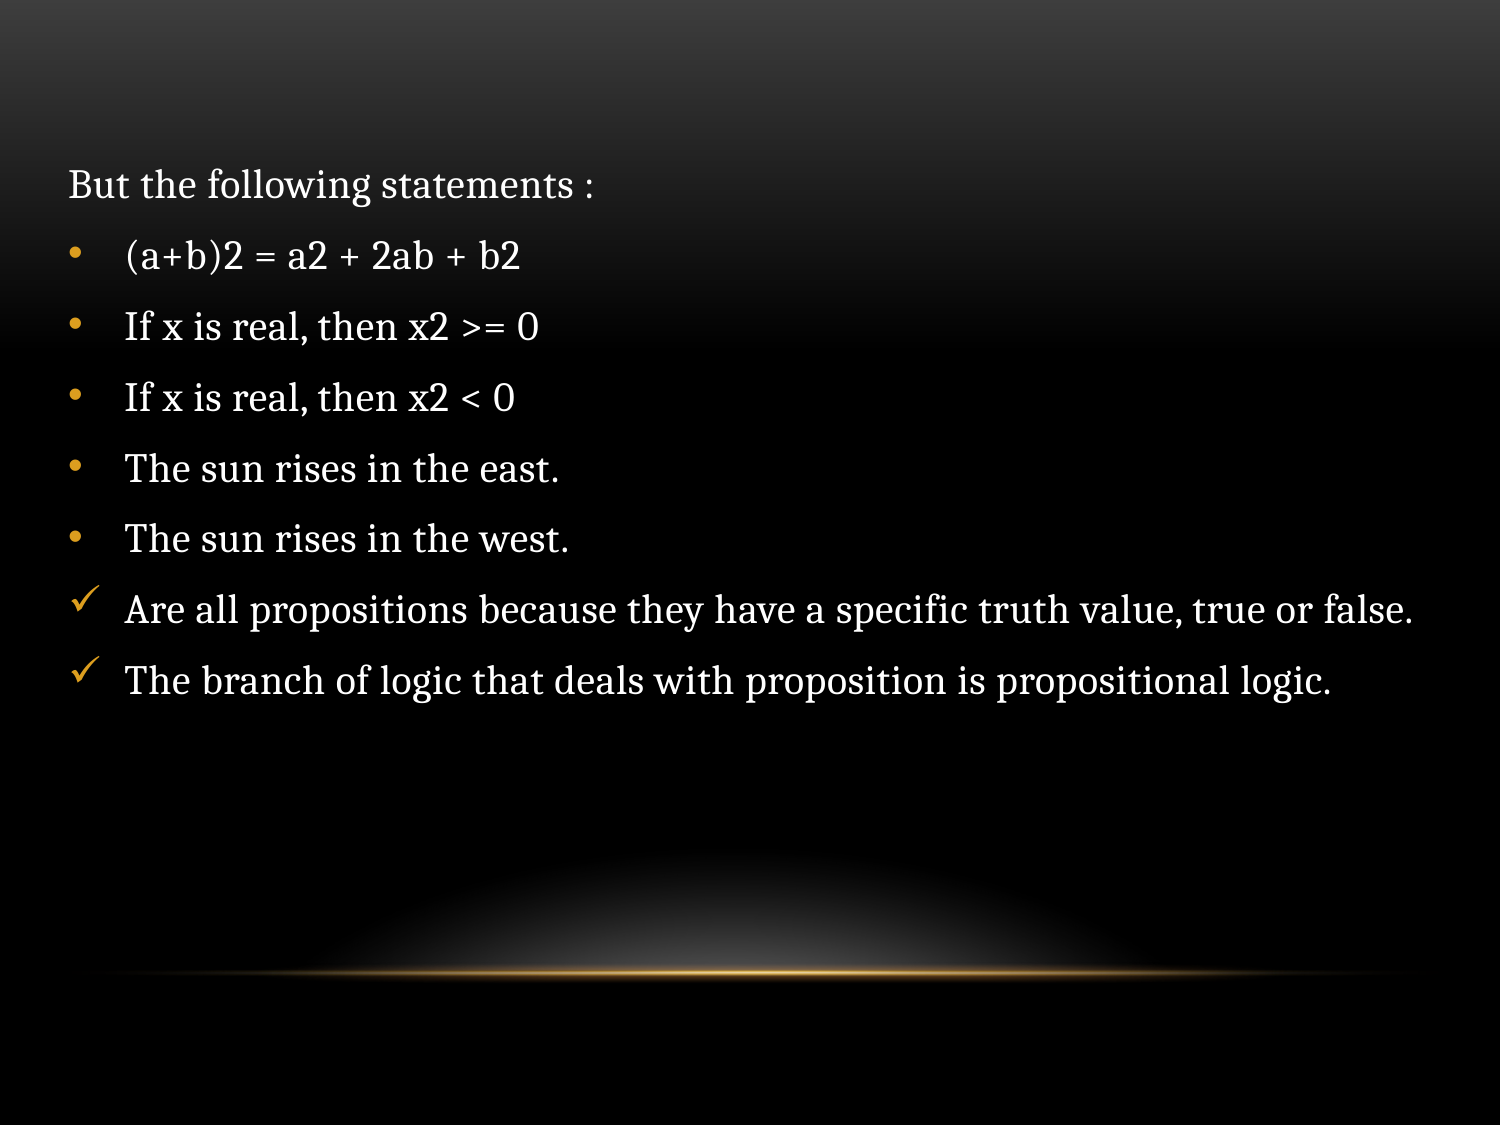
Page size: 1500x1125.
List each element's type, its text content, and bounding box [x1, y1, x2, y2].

picture [0, 0, 1500, 1125]
list But the following statements : (a+b)2 = a2 + 2ab + b2 If x is real, then x2 >= 0 If x is real, then x2 < 0 The sun rises in the east. The sun rises in the west. Are all propositions because they have a specific truth value, true or false. The branch of logic that deals with proposition is propositional logic. [53, 149, 1436, 1059]
